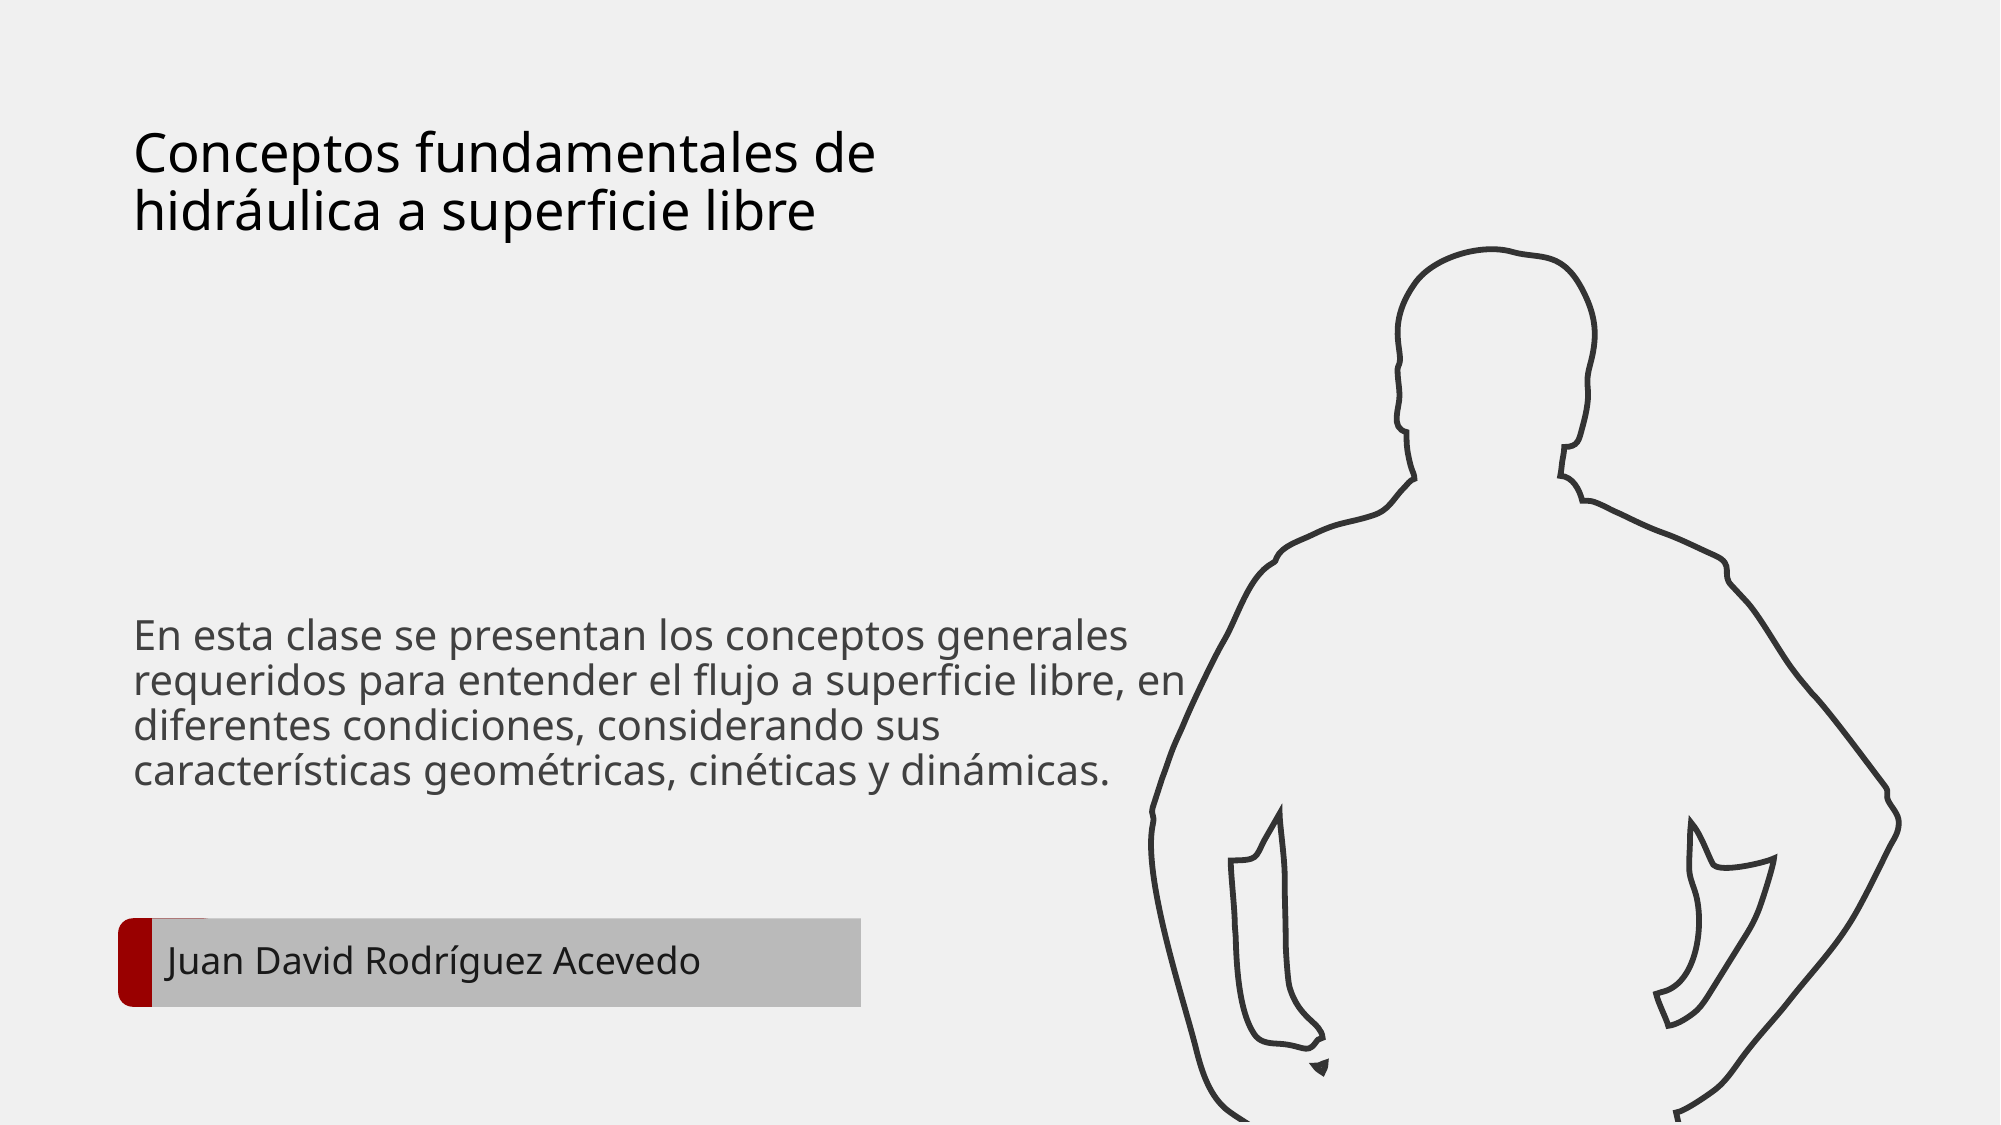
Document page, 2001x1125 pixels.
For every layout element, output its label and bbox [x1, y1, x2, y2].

text_box [0, 0, 2000, 1125]
